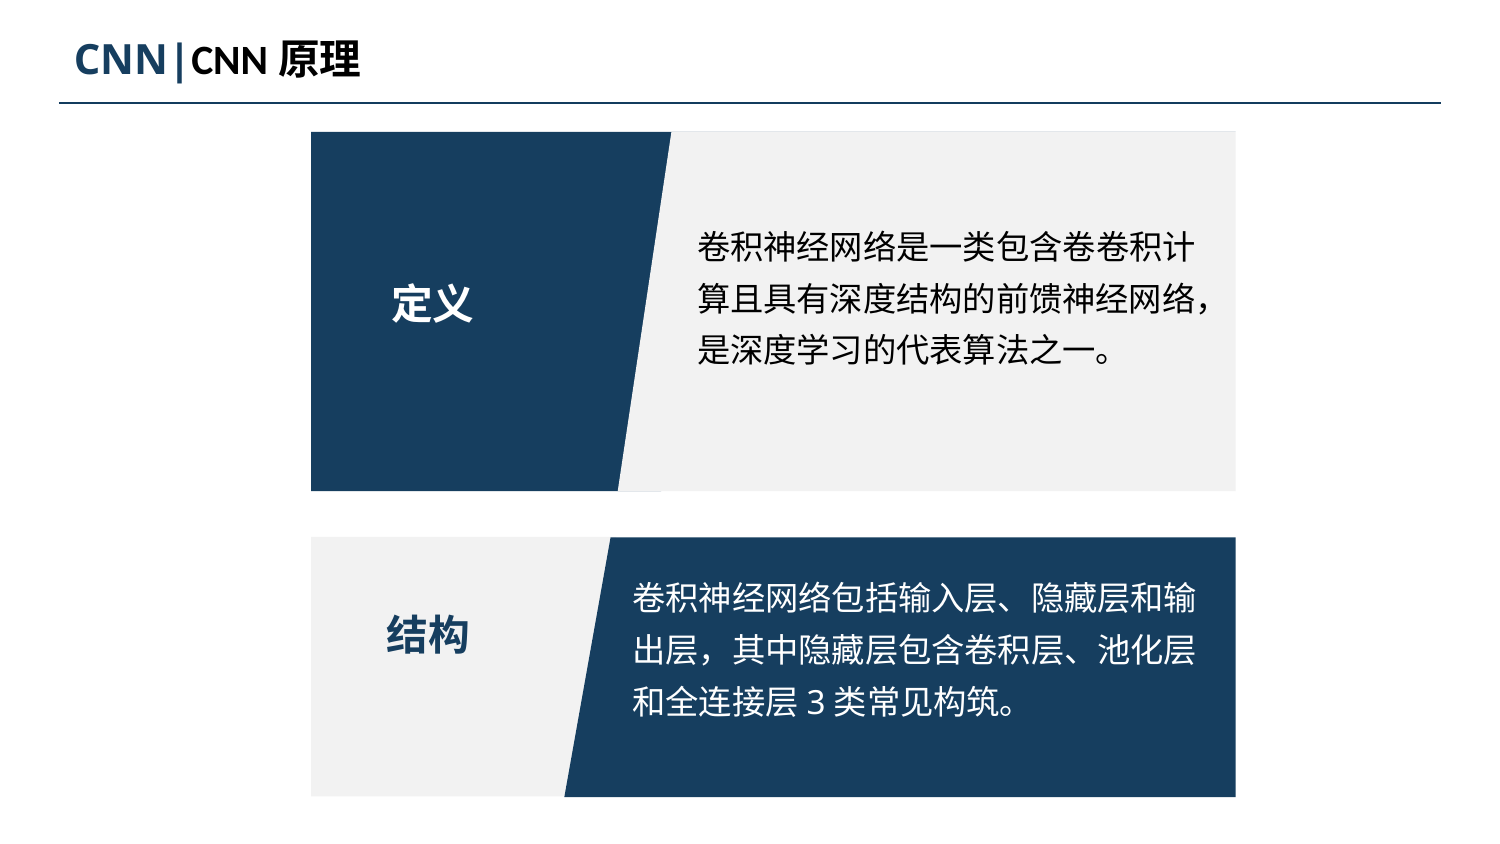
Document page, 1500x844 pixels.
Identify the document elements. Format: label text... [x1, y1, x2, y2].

text_box CNN|CNN原理 [58, 25, 573, 91]
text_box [310, 131, 1236, 492]
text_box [310, 536, 1236, 798]
